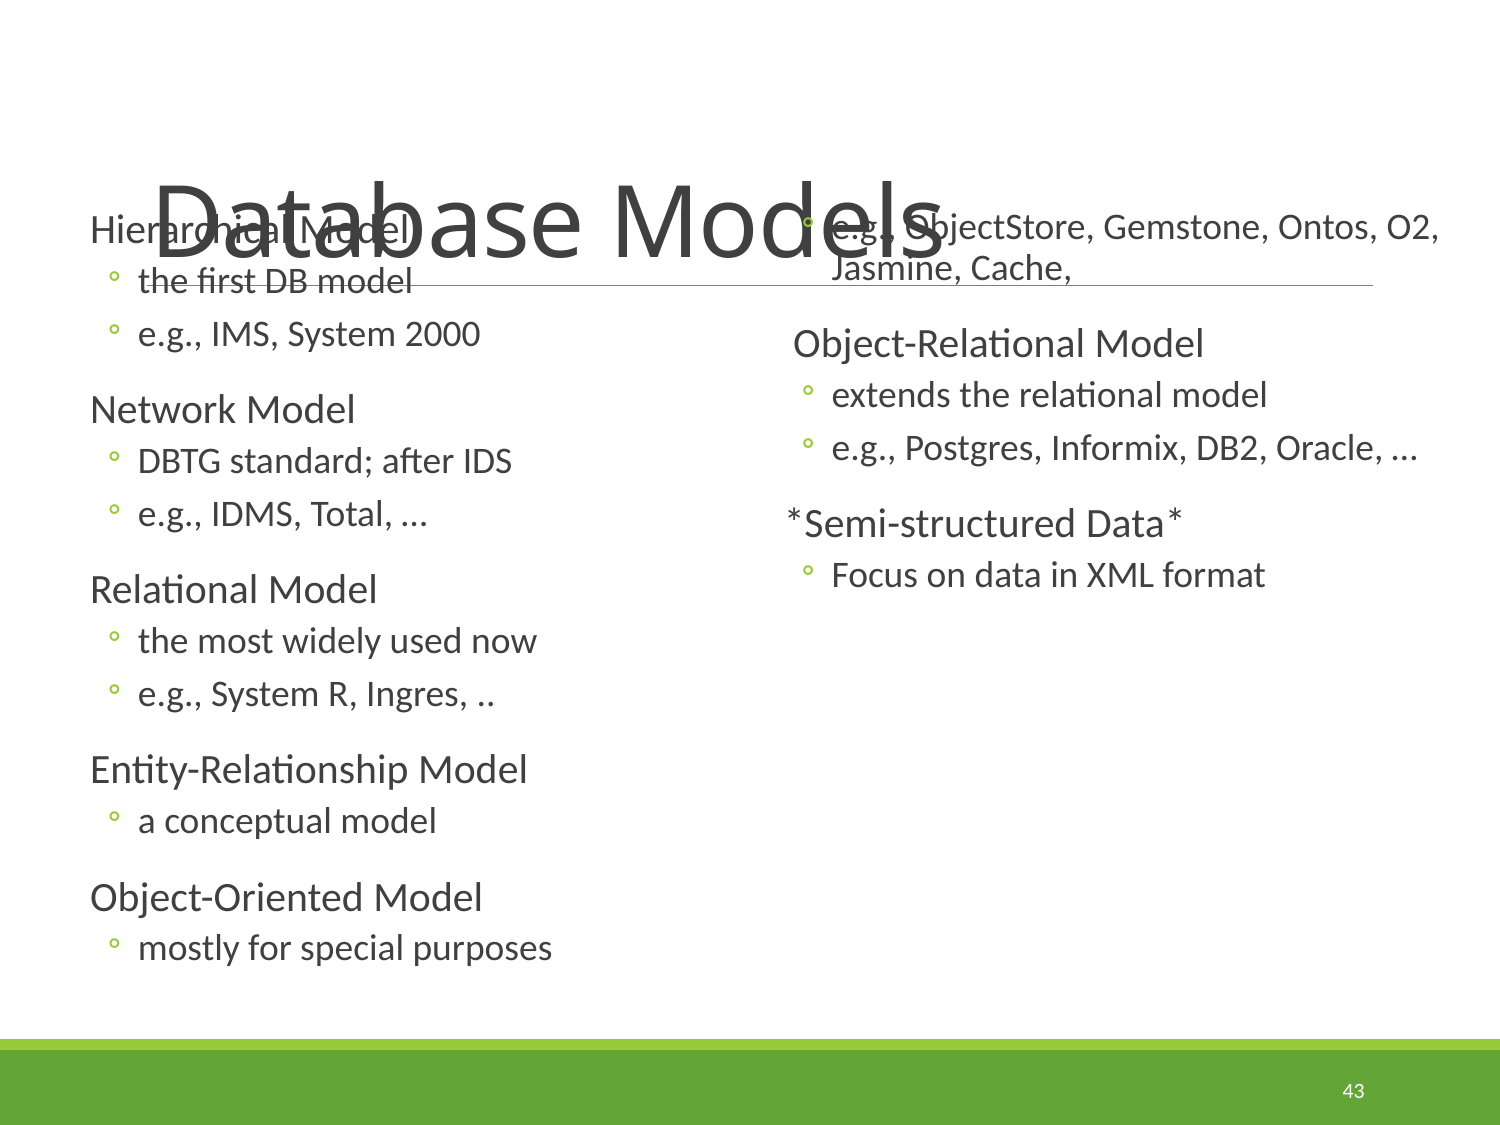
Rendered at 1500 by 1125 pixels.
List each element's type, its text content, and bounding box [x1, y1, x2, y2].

slide_number 43 [1218, 1059, 1380, 1120]
title Database Models [135, 47, 1373, 200]
list Hierarchical Model the first DB model e.g., IMS, System 2000 Network Model DBTG standard; after IDS e.g., IDMS, Total, … Relational Model the most widely used now e.g., System R, Ingres, .. Entity-Relationship Model a conceptual model Object-Oriented Model mostly for special purposes e.g., ObjectStore, Gemstone, Ontos, O2, Jasmine, Cache, Object-Relational Model extends the relational model e.g., Postgres, Informix, DB2, Oracle, … *Semi-structured Data* Focus on data in XML format [75, 200, 1463, 1010]
